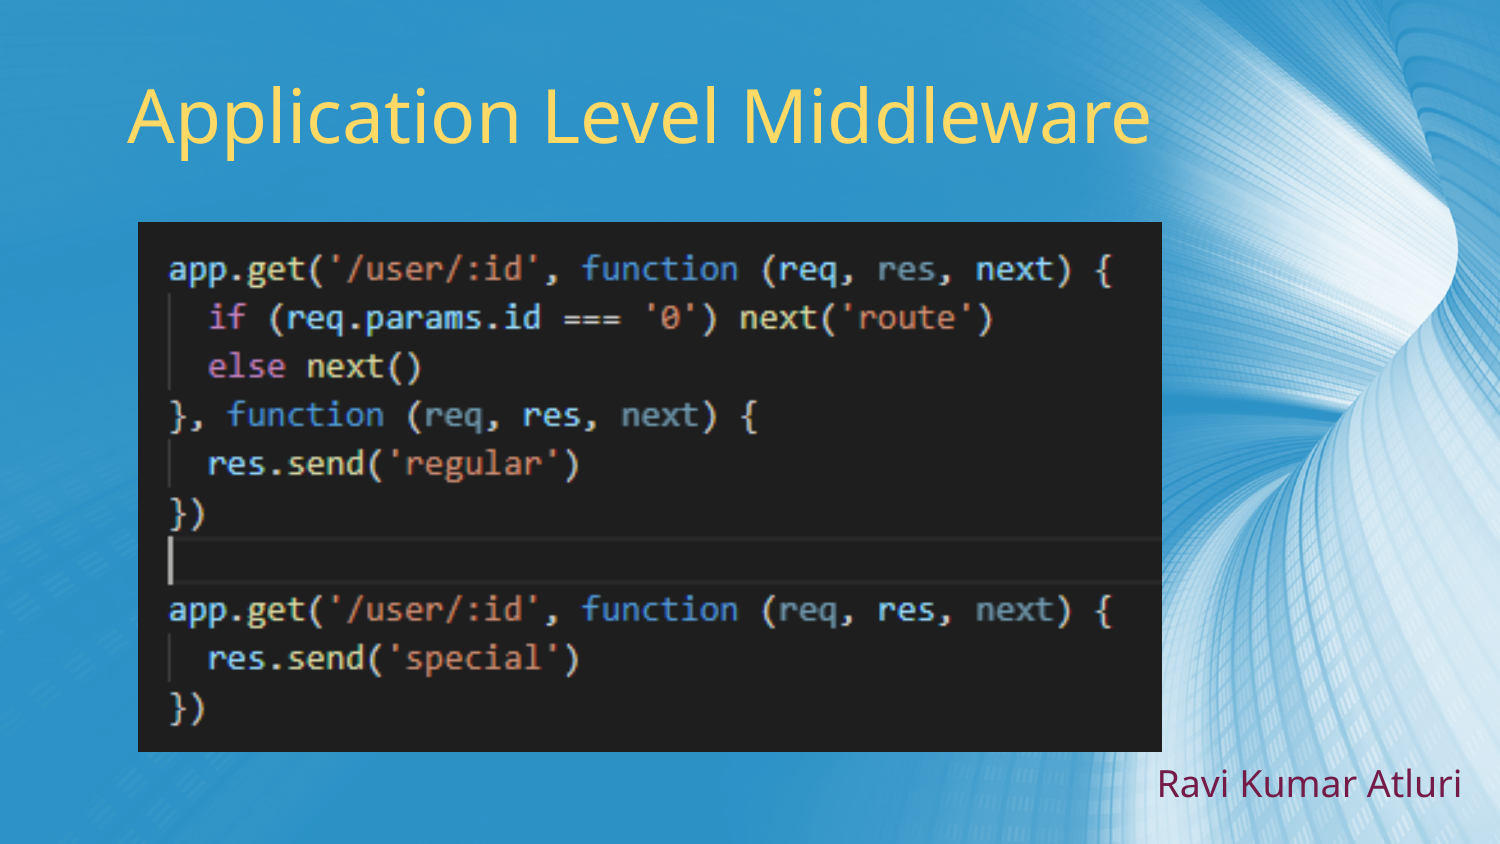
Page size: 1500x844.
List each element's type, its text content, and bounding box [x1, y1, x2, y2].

text_box Application Level Middleware [112, 63, 1253, 183]
picture [0, 0, 1500, 844]
text_box Ravi Kumar Atluri [1025, 745, 1478, 821]
